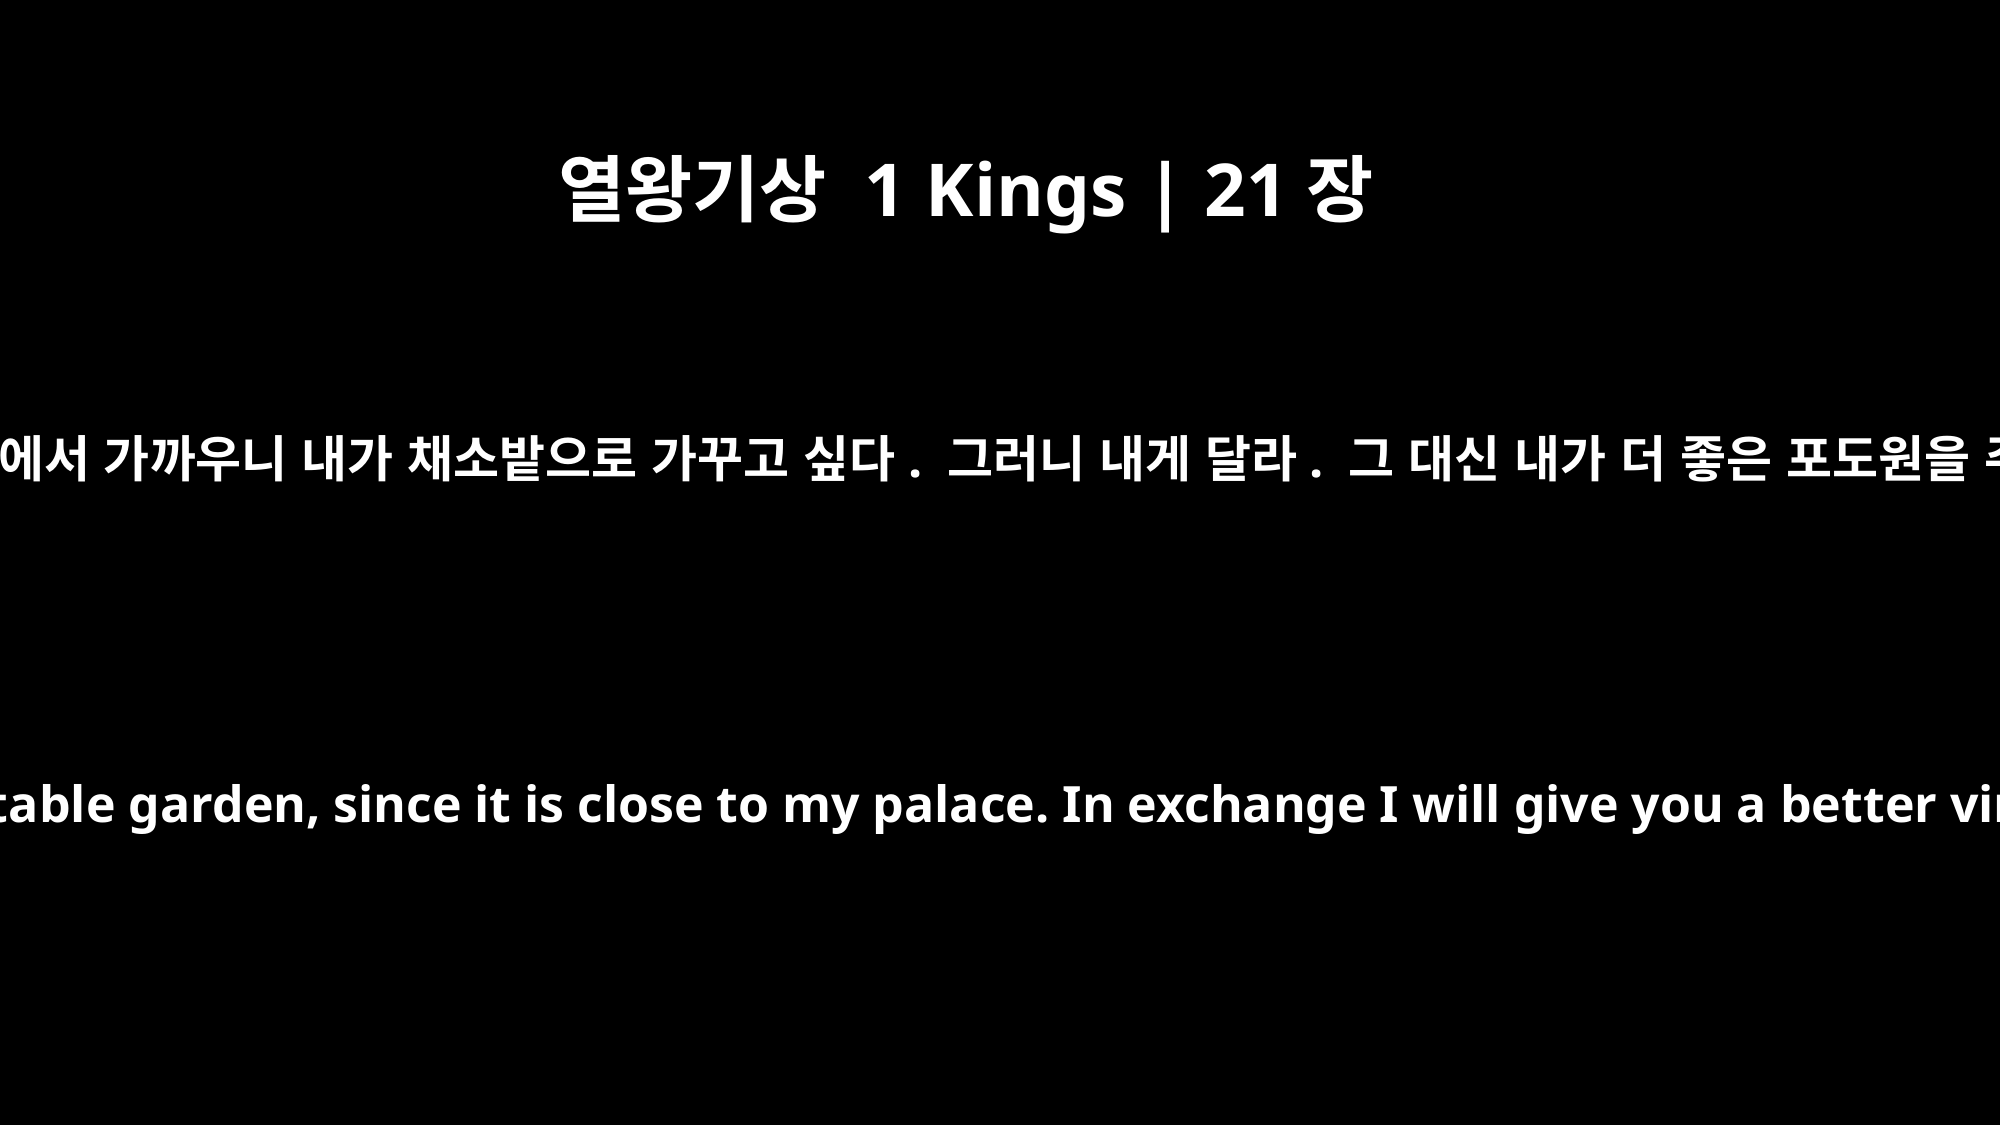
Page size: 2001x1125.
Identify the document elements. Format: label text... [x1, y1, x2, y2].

text_box Ahab said to Naboth, "Let me have your vineyard to use for a vegetable garden, since it is close to my palace. In exchange I will give you a better vineyard or, if you prefer, I will pay you whatever it is worth." [0, 764, 2000, 840]
text_box 열왕기상 1 Kings | 21장 [543, 136, 1389, 239]
text_box 2 아합이 나봇에게 말했습니다. “네 포도원은 내 왕궁에서 가까우니 내가 채소밭으로 가꾸고 싶다. 그러니 내게 달라. 그 대신 내가 더 좋은 포도원을 주겠다. 네가 원한다면 그 값을 돈으로 주겠다.” [0, 359, 2000, 495]
